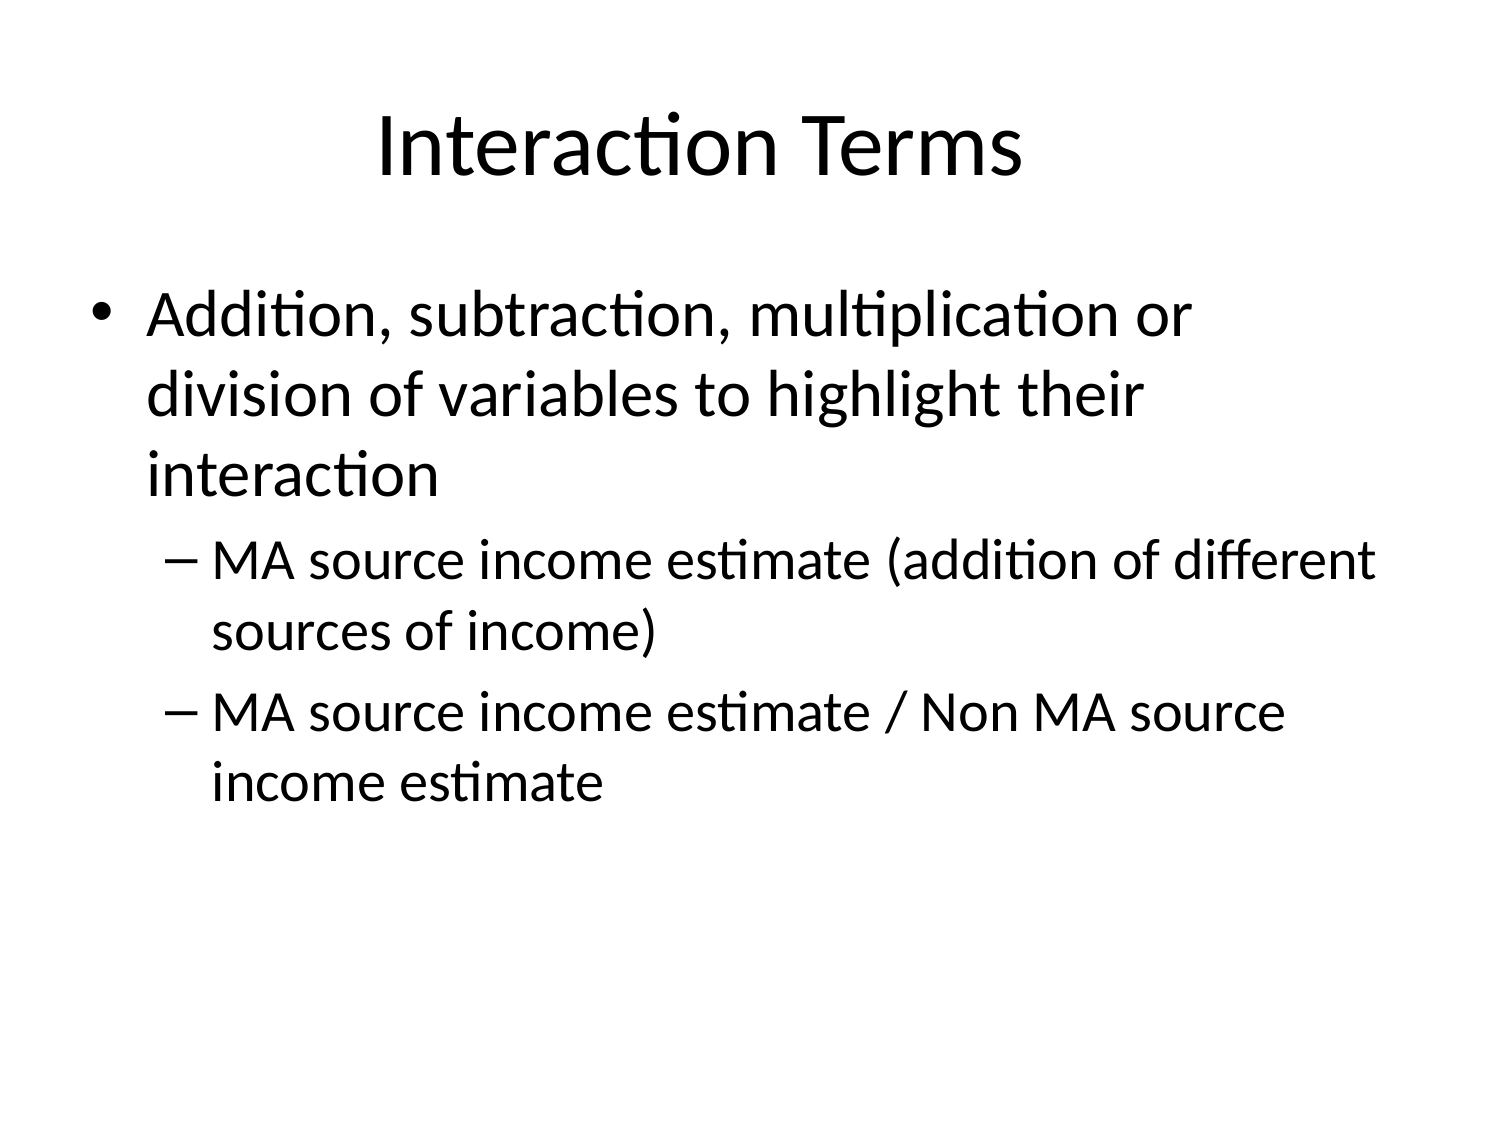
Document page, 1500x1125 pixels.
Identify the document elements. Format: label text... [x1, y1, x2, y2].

title Interaction Terms [75, 45, 1425, 233]
list Addition, subtraction, multiplication or division of variables to highlight their interaction MA source income estimate (addition of different sources of income) MA source income estimate / Non MA source income estimate [75, 262, 1425, 1005]
